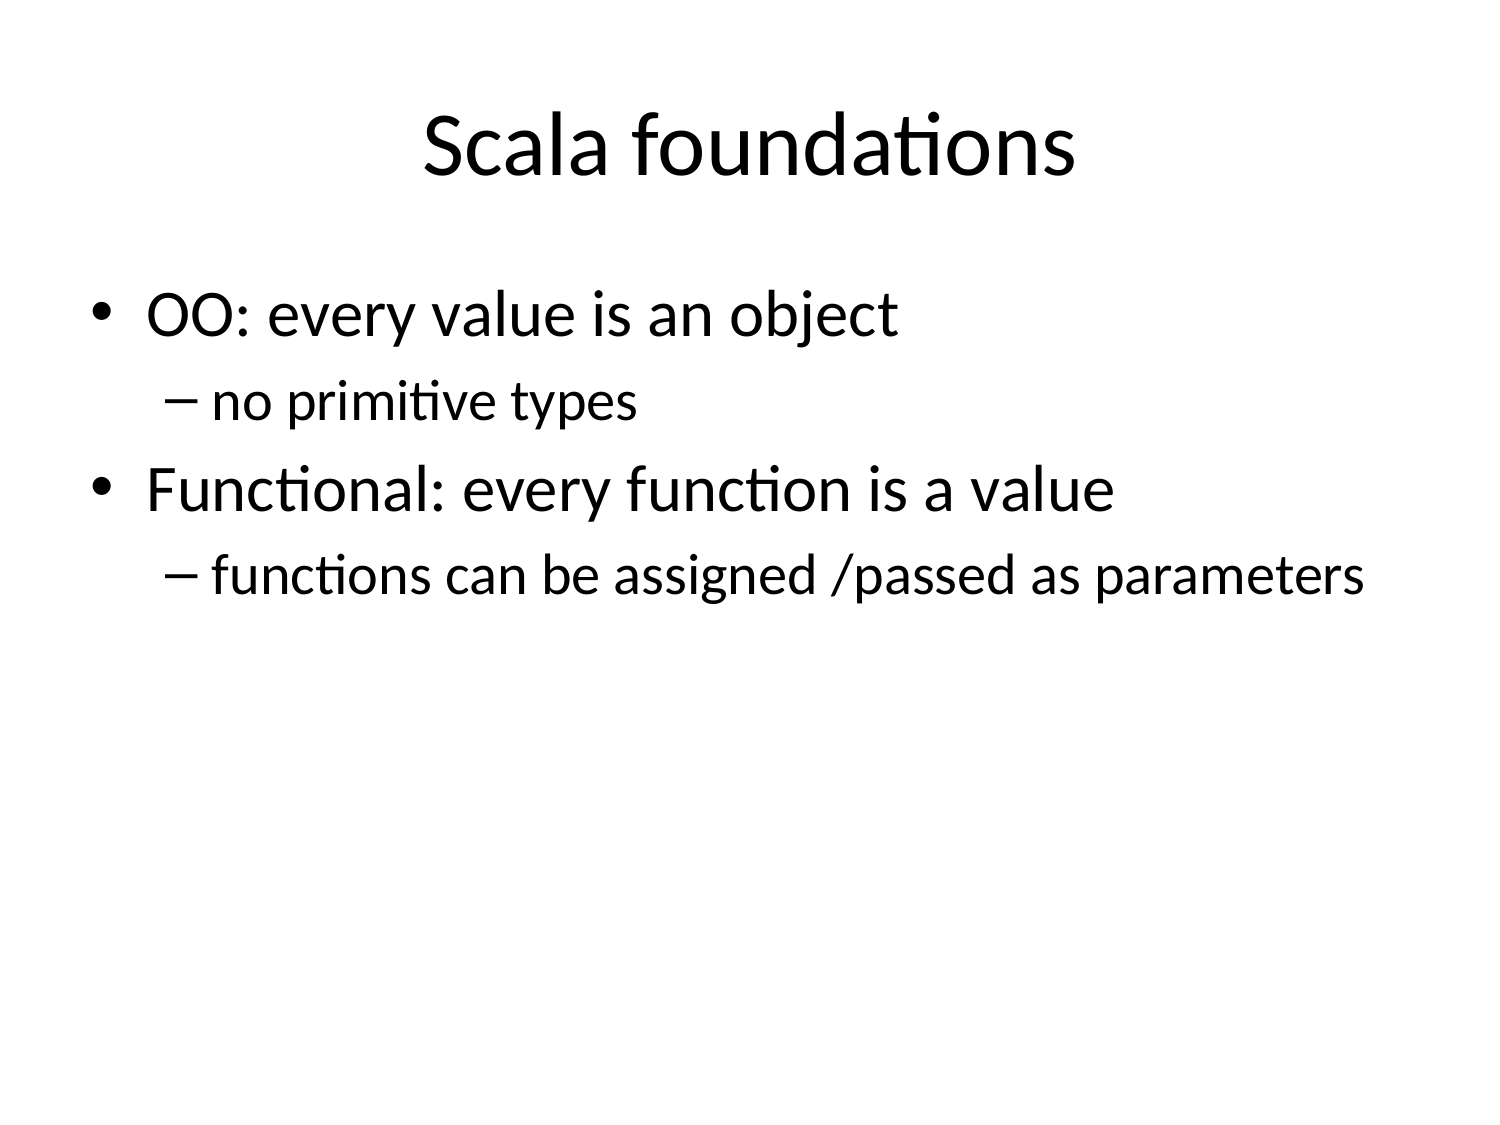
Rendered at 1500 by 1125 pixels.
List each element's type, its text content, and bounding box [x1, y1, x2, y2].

title Scala foundations [75, 45, 1425, 233]
list OO: every value is an object no primitive types Functional: every function is a value functions can be assigned /passed as parameters [75, 262, 1425, 1005]
